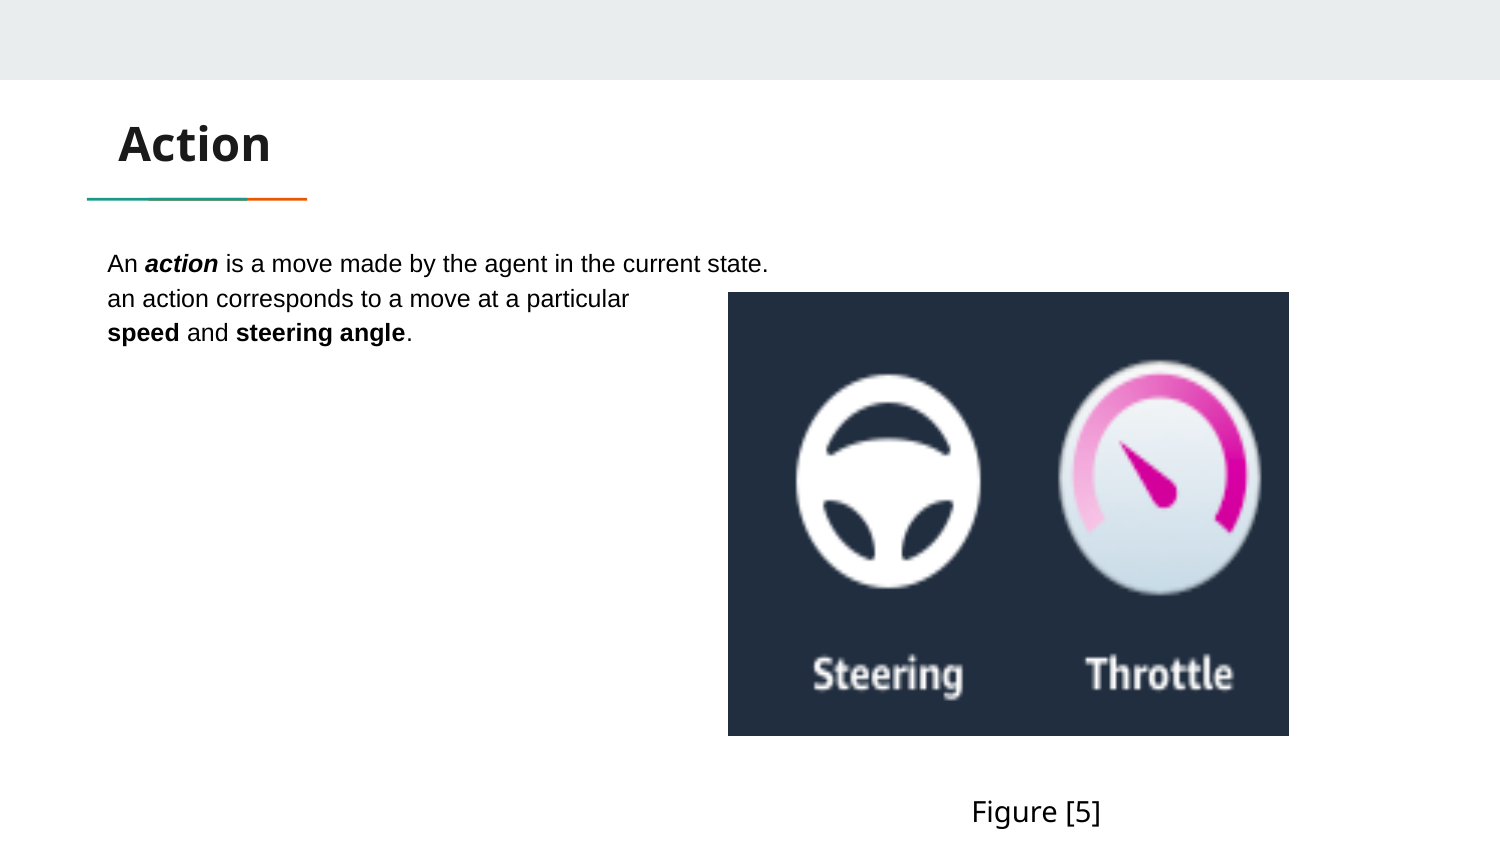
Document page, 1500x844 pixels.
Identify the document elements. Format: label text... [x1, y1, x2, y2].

text_box Figure [5] [956, 778, 1392, 843]
list An action is a move made by the agent in the current state. an action corresponds to a move at a particular speed and steering angle. [92, 228, 1354, 750]
title Action [103, 98, 1365, 187]
picture [727, 291, 1290, 736]
